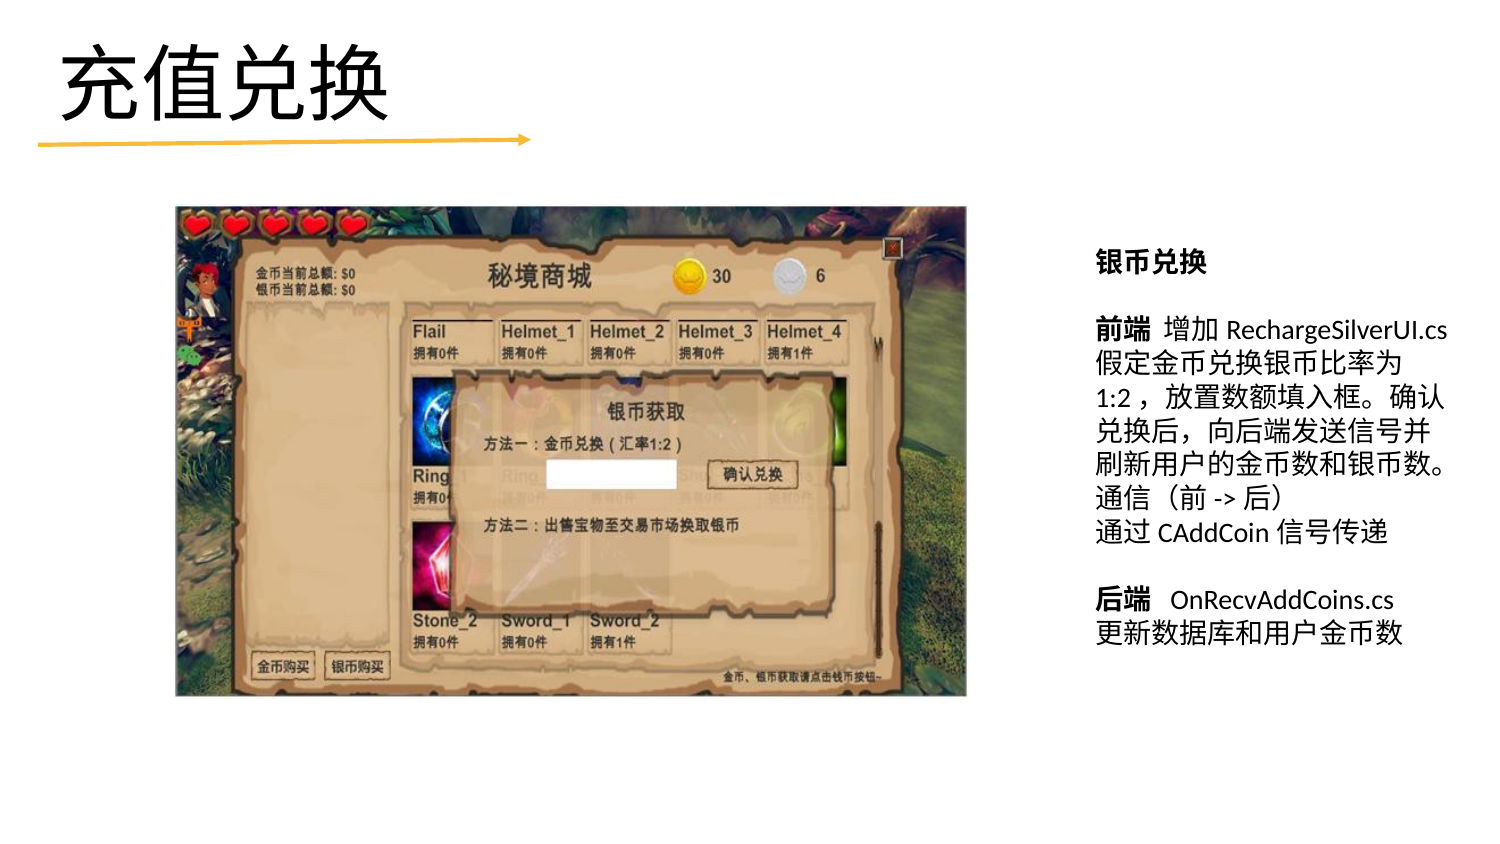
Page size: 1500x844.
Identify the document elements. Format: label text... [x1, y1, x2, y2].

text_box 充值兑换 [57, 30, 391, 131]
picture [173, 204, 969, 700]
text_box 银币兑换 前端 增加RechargeSilverUI.cs 假定金币兑换银币比率为1:2，放置数额填入框。确认兑换后，向后端发送信号并刷新用户的金币数和银币数。 通信（前->后） 通过CAddCoin信号传递 后端 OnRecvAddCoins.cs 更新数据库和用户金币数 [1080, 236, 1472, 657]
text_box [37, 139, 532, 146]
